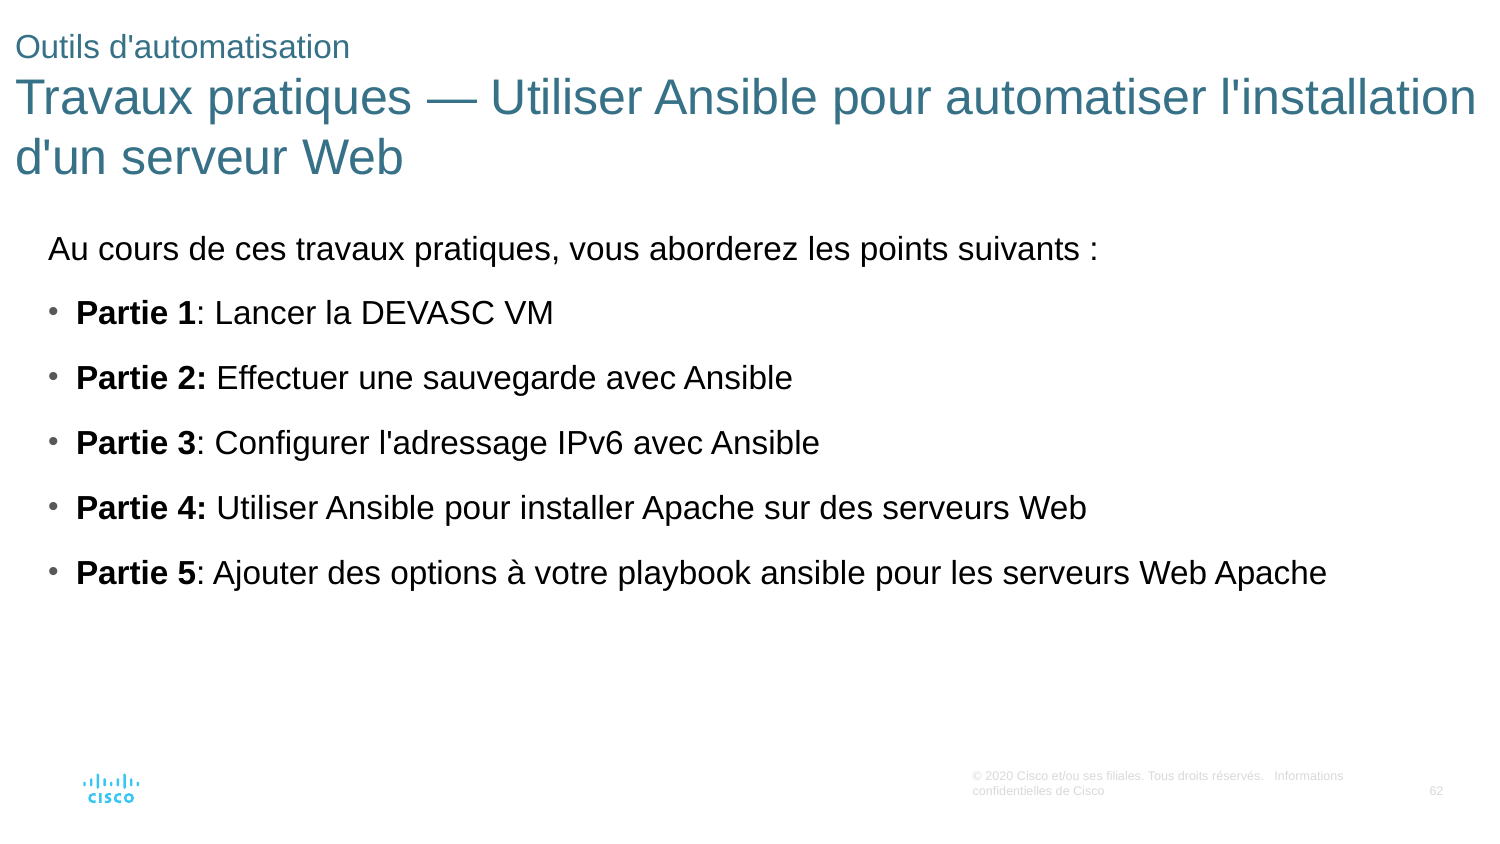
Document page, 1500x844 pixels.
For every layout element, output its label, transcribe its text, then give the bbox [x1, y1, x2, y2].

list Au cours de ces travaux pratiques, vous aborderez les points suivants : Partie 1: Lancer la DEVASC VM Partie 2: Effectuer une sauvegarde avec Ansible Partie 3: Configurer l'adressage IPv6 avec Ansible Partie 4: Utiliser Ansible pour installer Apache sur des serveurs Web Partie 5: Ajouter des options à votre playbook ansible pour les serveurs Web Apache [33, 219, 1450, 766]
title Outils d'automatisation Travaux pratiques — Utiliser Ansible pour automatiser l'installation d'un serveur Web [0, 73, 1500, 137]
